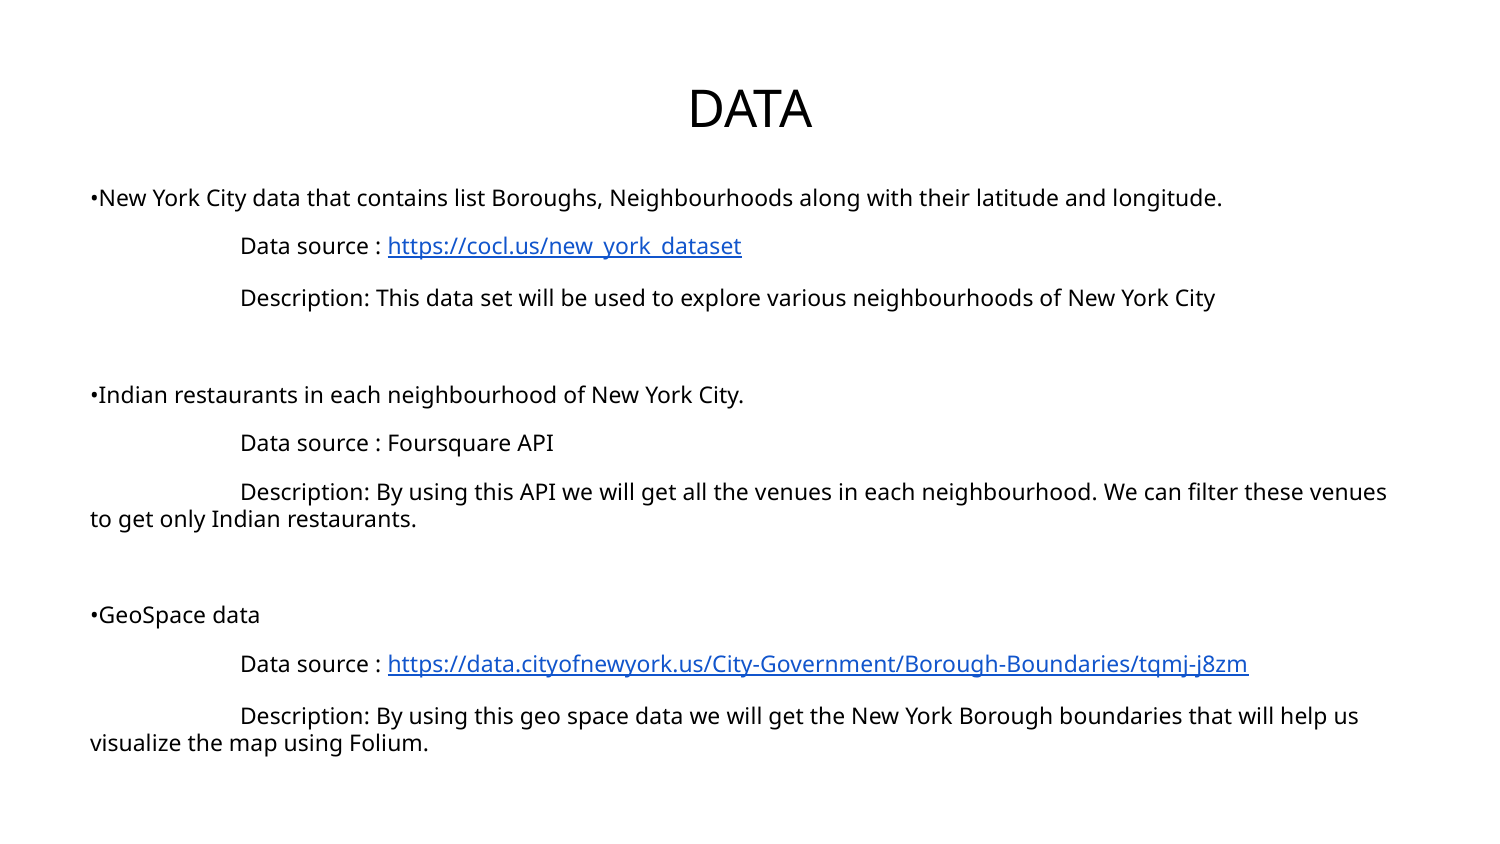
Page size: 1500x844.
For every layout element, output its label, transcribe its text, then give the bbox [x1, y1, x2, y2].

list •New York City data that contains list Boroughs, Neighbourhoods along with their latitude and longitude. Data source : https://cocl.us/new_york_dataset Description: This data set will be used to explore various neighbourhoods of New York City •Indian restaurants in each neighbourhood of New York City. Data source : Foursquare API Description: By using this API we will get all the venues in each neighbourhood. We can filter these venues to get only Indian restaurants. •GeoSpace data Data source : https://data.cityofnewyork.us/City-Government/Borough-Boundaries/tqmj-j8zm Description: By using this geo space data we will get the New York Borough boundaries that will help us visualize the map using Folium. [75, 168, 1425, 777]
title DATA [75, 67, 1425, 147]
